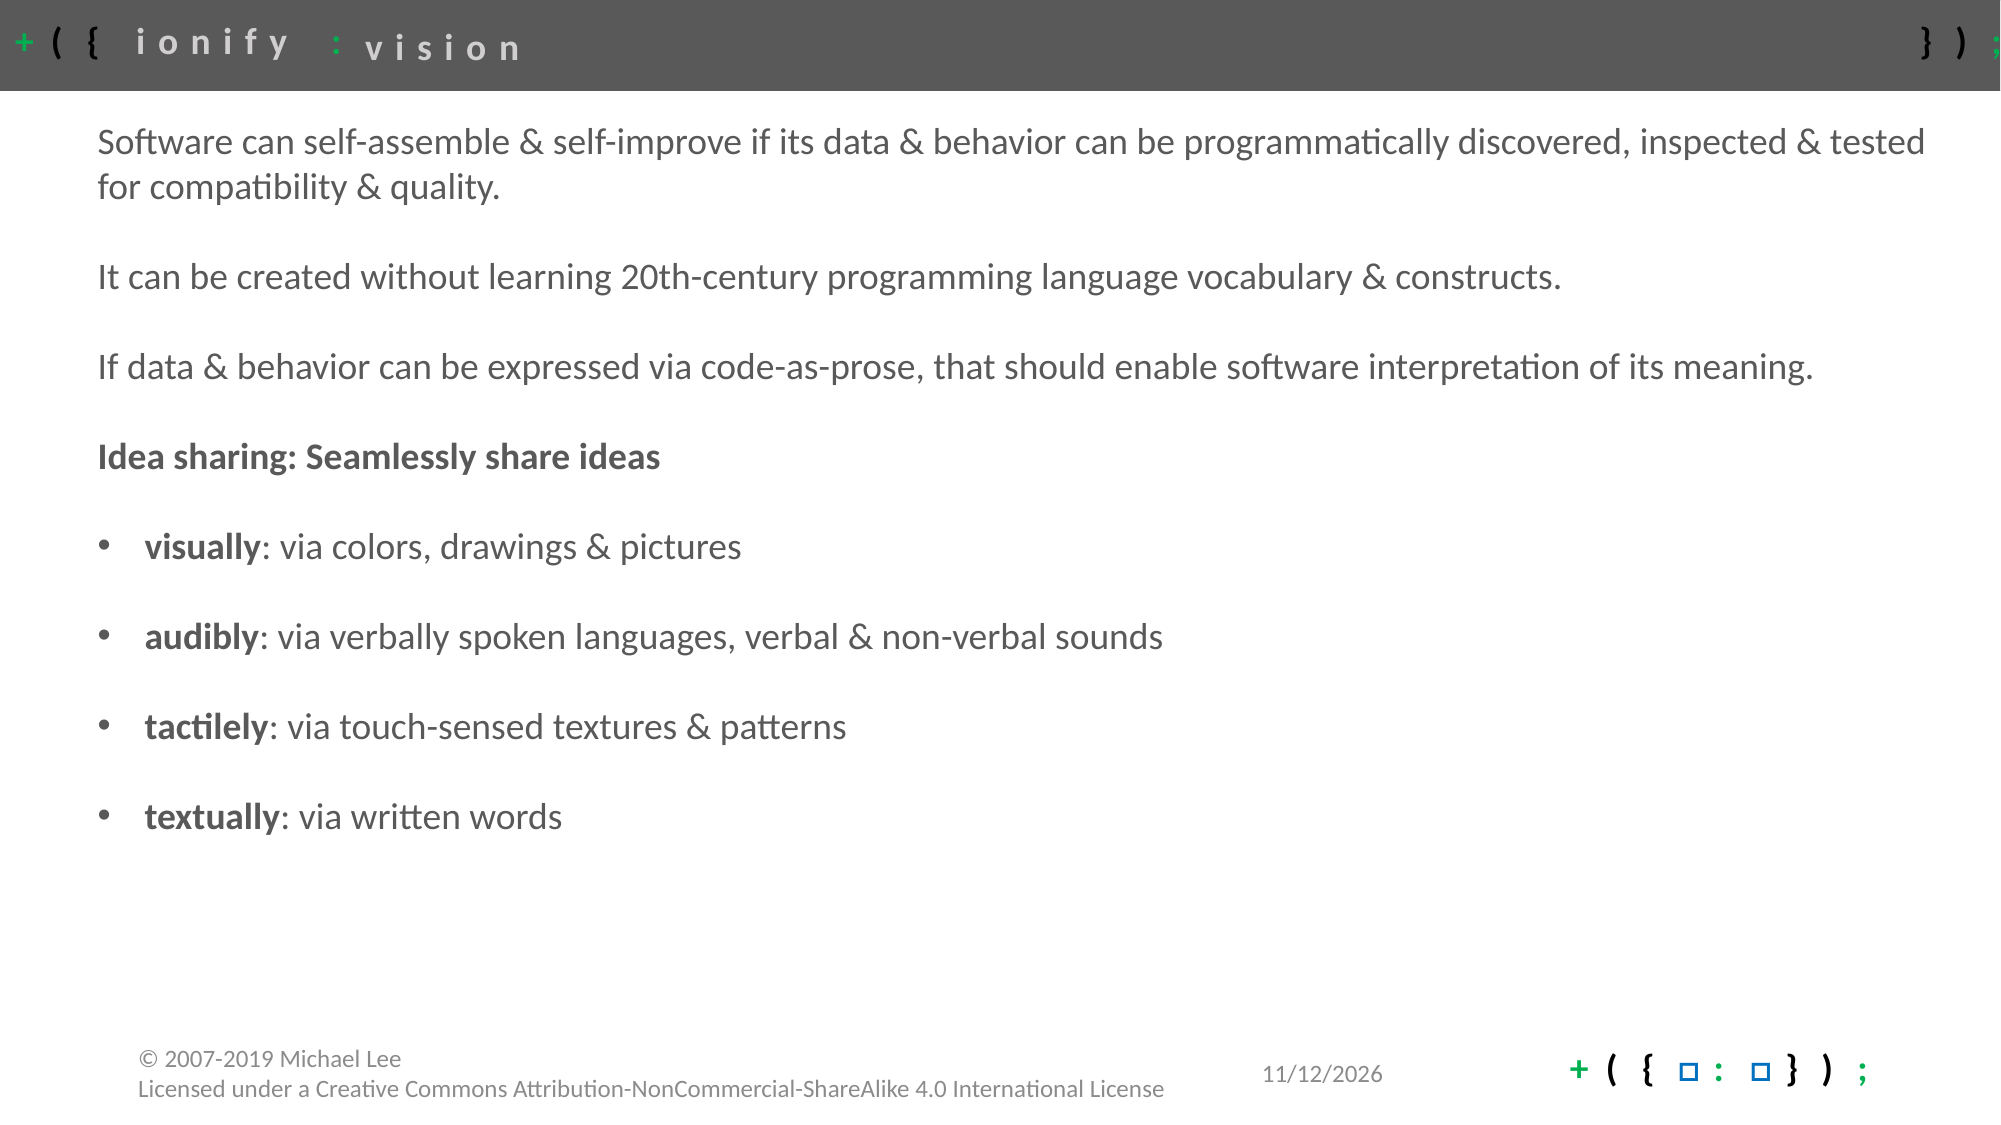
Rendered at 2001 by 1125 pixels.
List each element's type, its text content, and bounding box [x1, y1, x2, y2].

footer © 2007-2019 Michael Lee Licensed under a Creative Commons Attribution-NonCommercial-ShareAlike 4.0 International License [123, 1042, 1196, 1103]
title vision [350, 16, 1887, 82]
text_box Software can self-assemble & self-improve if its data & behavior can be programmatically discovered, inspected & tested for compatibility & quality. It can be created without learning 20th-century programming language vocabulary & constructs. If data & behavior can be expressed via code-as-prose, that should enable software interpretation of its meaning. Idea sharing: Seamlessly share ideas visually: via colors, drawings & pictures audibly: via verbally spoken languages, verbal & non-verbal sounds tactilely: via touch-sensed textures & patterns textually: via written words [83, 109, 1946, 890]
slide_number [1213, 1042, 1432, 1103]
